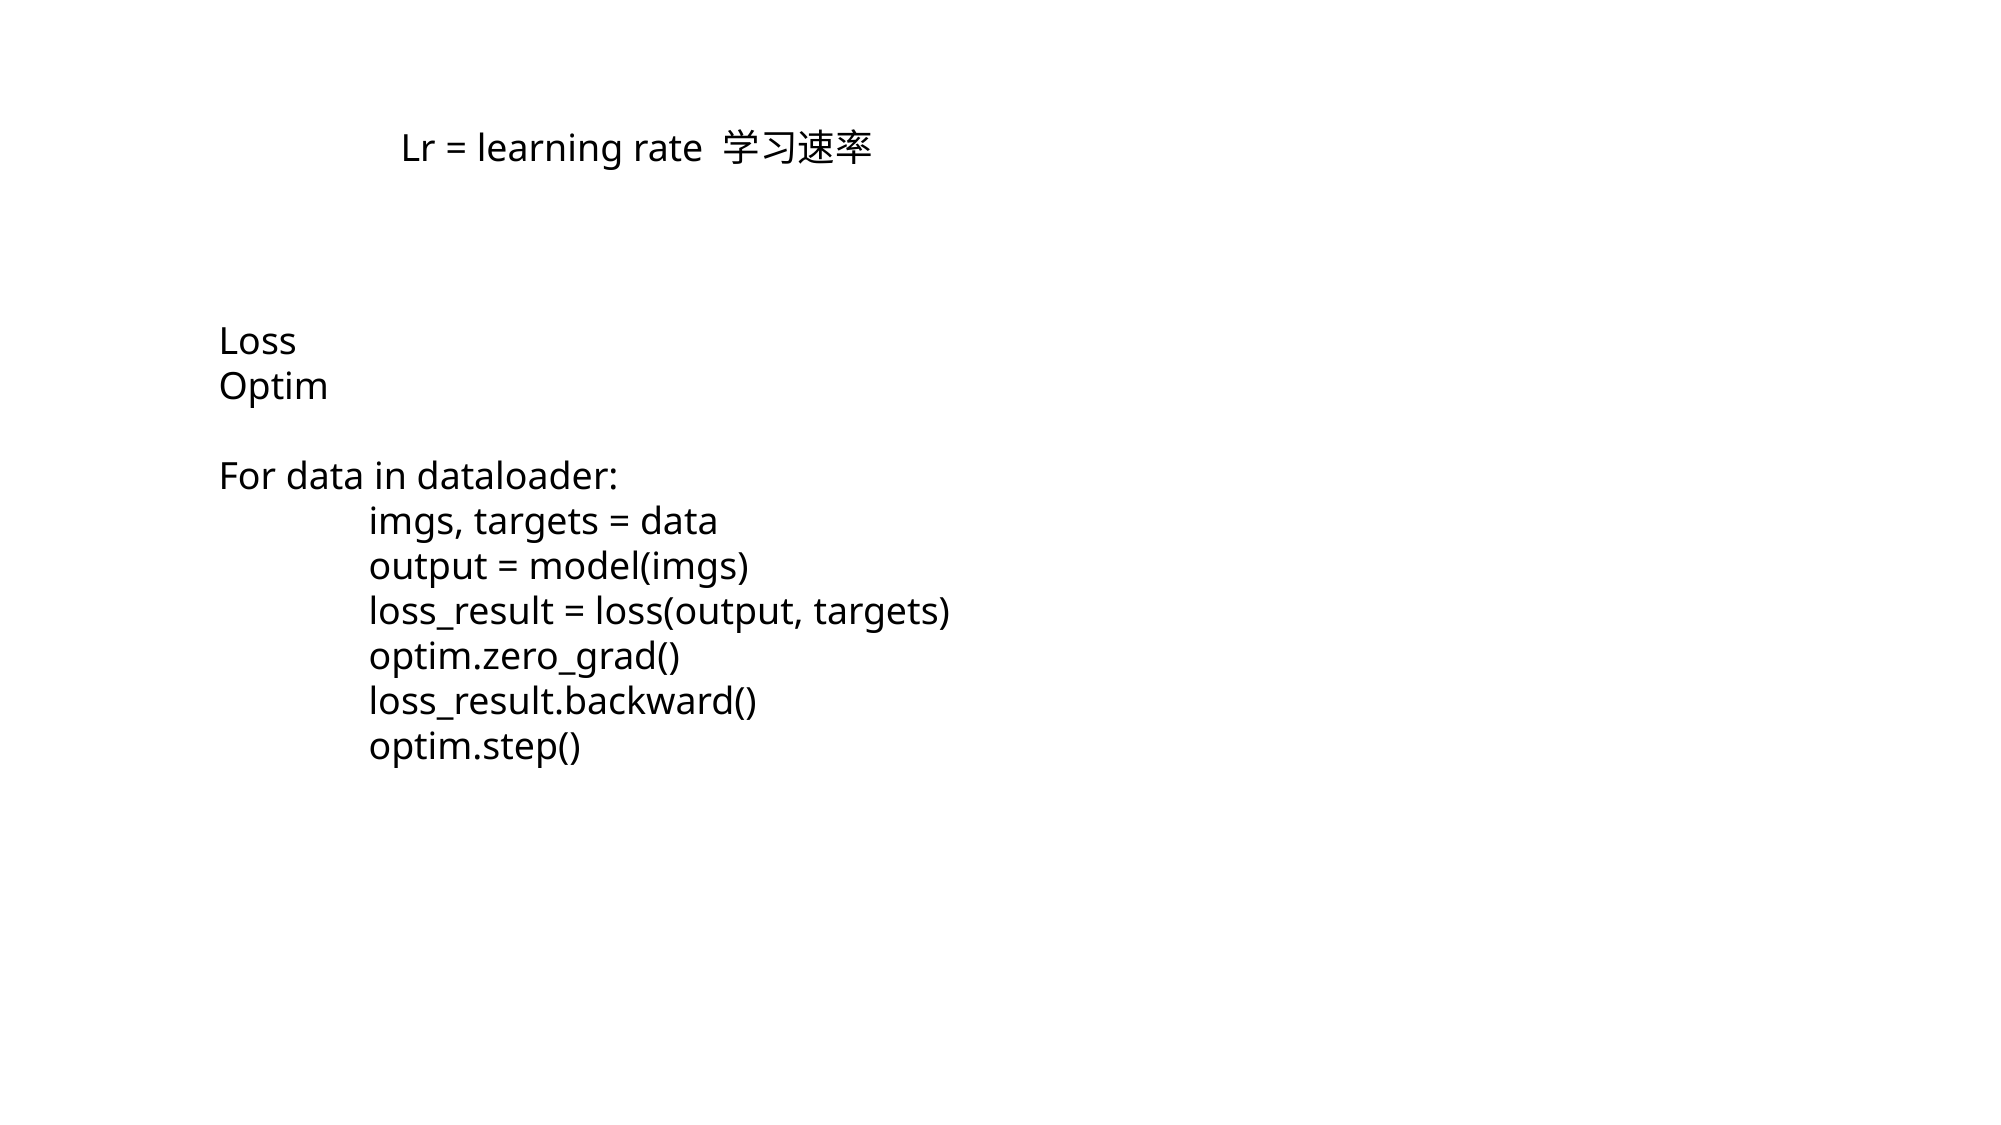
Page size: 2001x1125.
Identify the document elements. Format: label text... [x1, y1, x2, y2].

text_box Loss Optim For data in dataloader: imgs, targets = data output = model(imgs) loss_result = loss(output, targets) optim.zero_grad() loss_result.backward() optim.step() [203, 310, 1257, 775]
text_box Lr = learning rate 学习速率 [385, 116, 1288, 177]
